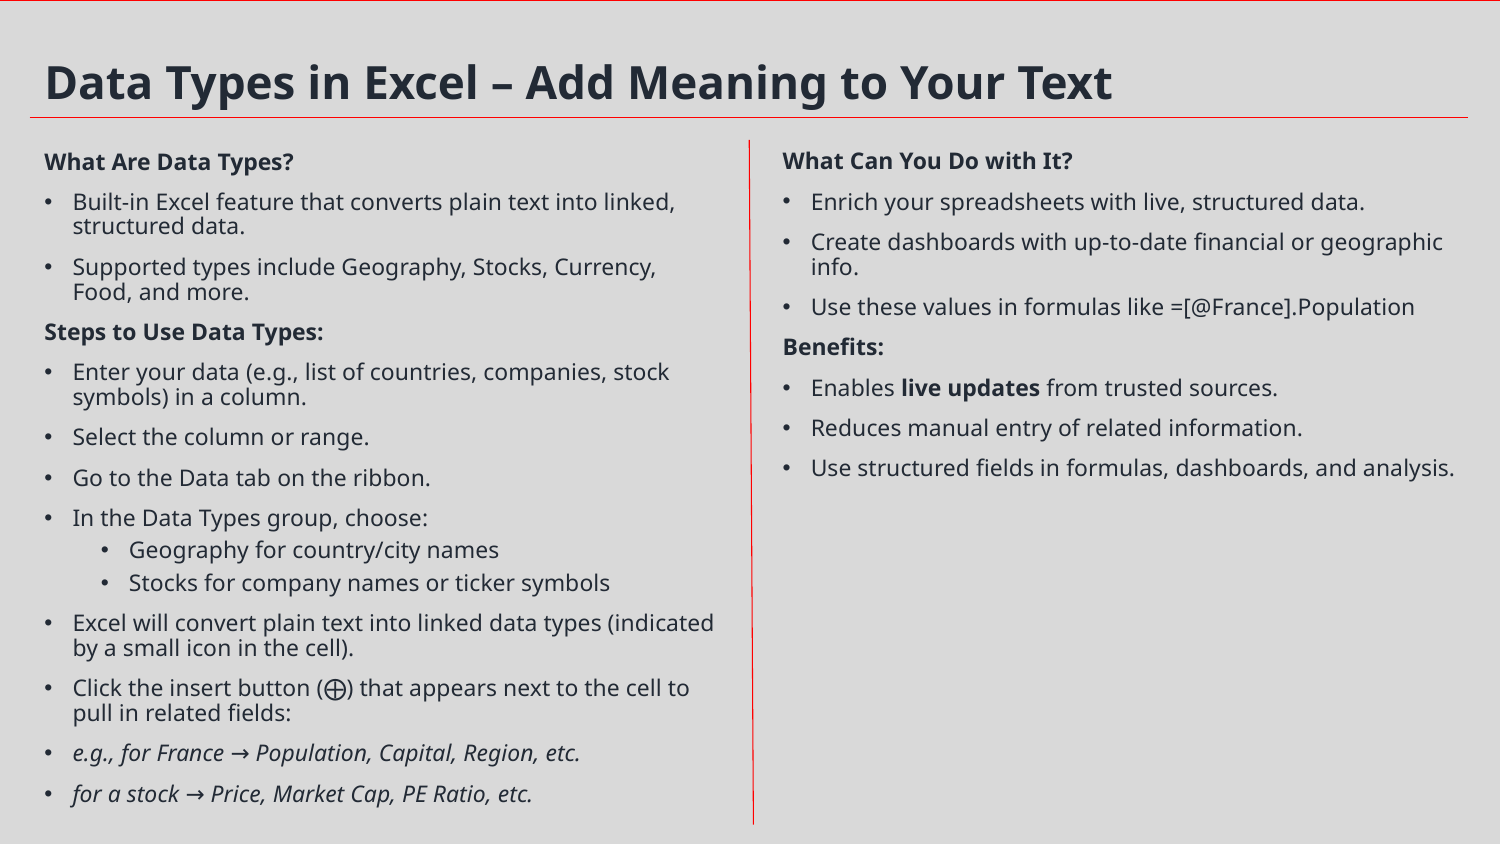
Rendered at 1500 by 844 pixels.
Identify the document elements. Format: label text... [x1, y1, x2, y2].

list What Are Data Types? Built-in Excel feature that converts plain text into linked, structured data. Supported types include Geography, Stocks, Currency, Food, and more. Steps to Use Data Types: Enter your data (e.g., list of countries, companies, stock symbols) in a column. Select the column or range. Go to the Data tab on the ribbon. In the Data Types group, choose: Geography for country/city names Stocks for company names or ticker symbols Excel will convert plain text into linked data types (indicated by a small icon in the cell). Click the insert button (⨁) that appears next to the cell to pull in related fields: e.g., for France → Population, Capital, Region, etc. for a stock → Price, Market Cap, PE Ratio, etc. [29, 142, 736, 823]
list What Can You Do with It? Enrich your spreadsheets with live, structured data. Create dashboards with up-to-date financial or geographic info. Use these values in formulas like =[@France].Population Benefits: Enables live updates from trusted sources. Reduces manual entry of related information. Use structured fields in formulas, dashboards, and analysis. [767, 142, 1474, 823]
list Data Types in Excel – Add Meaning to Your Text [29, 32, 1468, 118]
